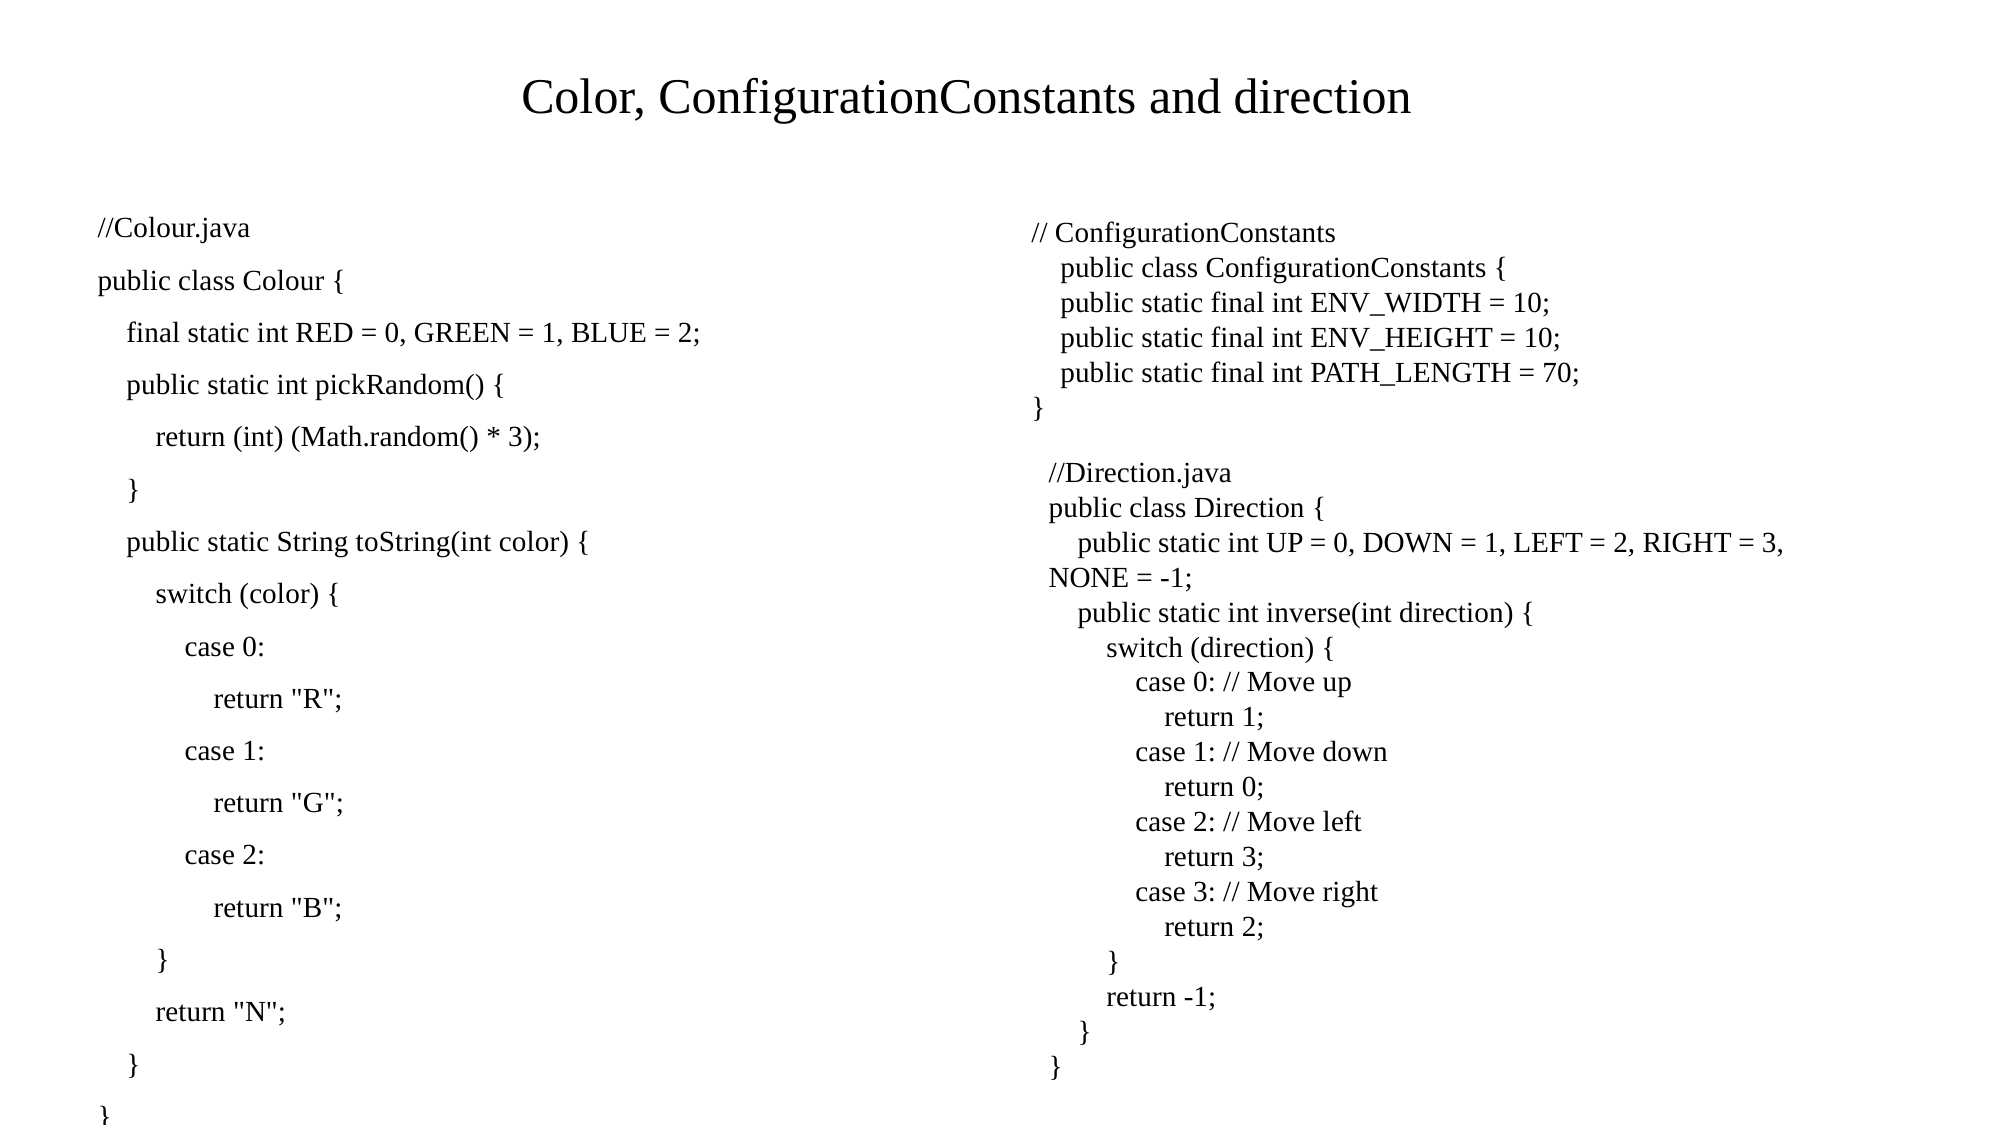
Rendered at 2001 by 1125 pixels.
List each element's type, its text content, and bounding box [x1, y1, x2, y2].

title Color, ConfigurationConstants and direction [506, 0, 2000, 207]
text_box //Direction.java public class Direction { public static int UP = 0, DOWN = 1, LEFT = 2, RIGHT = 3, NONE = -1; public static int inverse(int direction) { switch (direction) { case 0: // Move up return 1; case 1: // Move down return 0; case 2: // Move left return 3; case 3: // Move right return 2; } return -1; } } [1033, 445, 1811, 1090]
list //Colour.java public class Colour { final static int RED = 0, GREEN = 1, BLUE = 2; public static int pickRandom() { return (int) (Math.random() * 3); } public static String toString(int color) { switch (color) { case 0: return "R"; case 1: return "G"; case 2: return "B"; } return "N"; } } [82, 205, 1304, 1025]
text_box // ConfigurationConstants public class ConfigurationConstants { public static final int ENV_WIDTH = 10; public static final int ENV_HEIGHT = 10; public static final int PATH_LENGTH = 70; } [1016, 206, 1739, 431]
